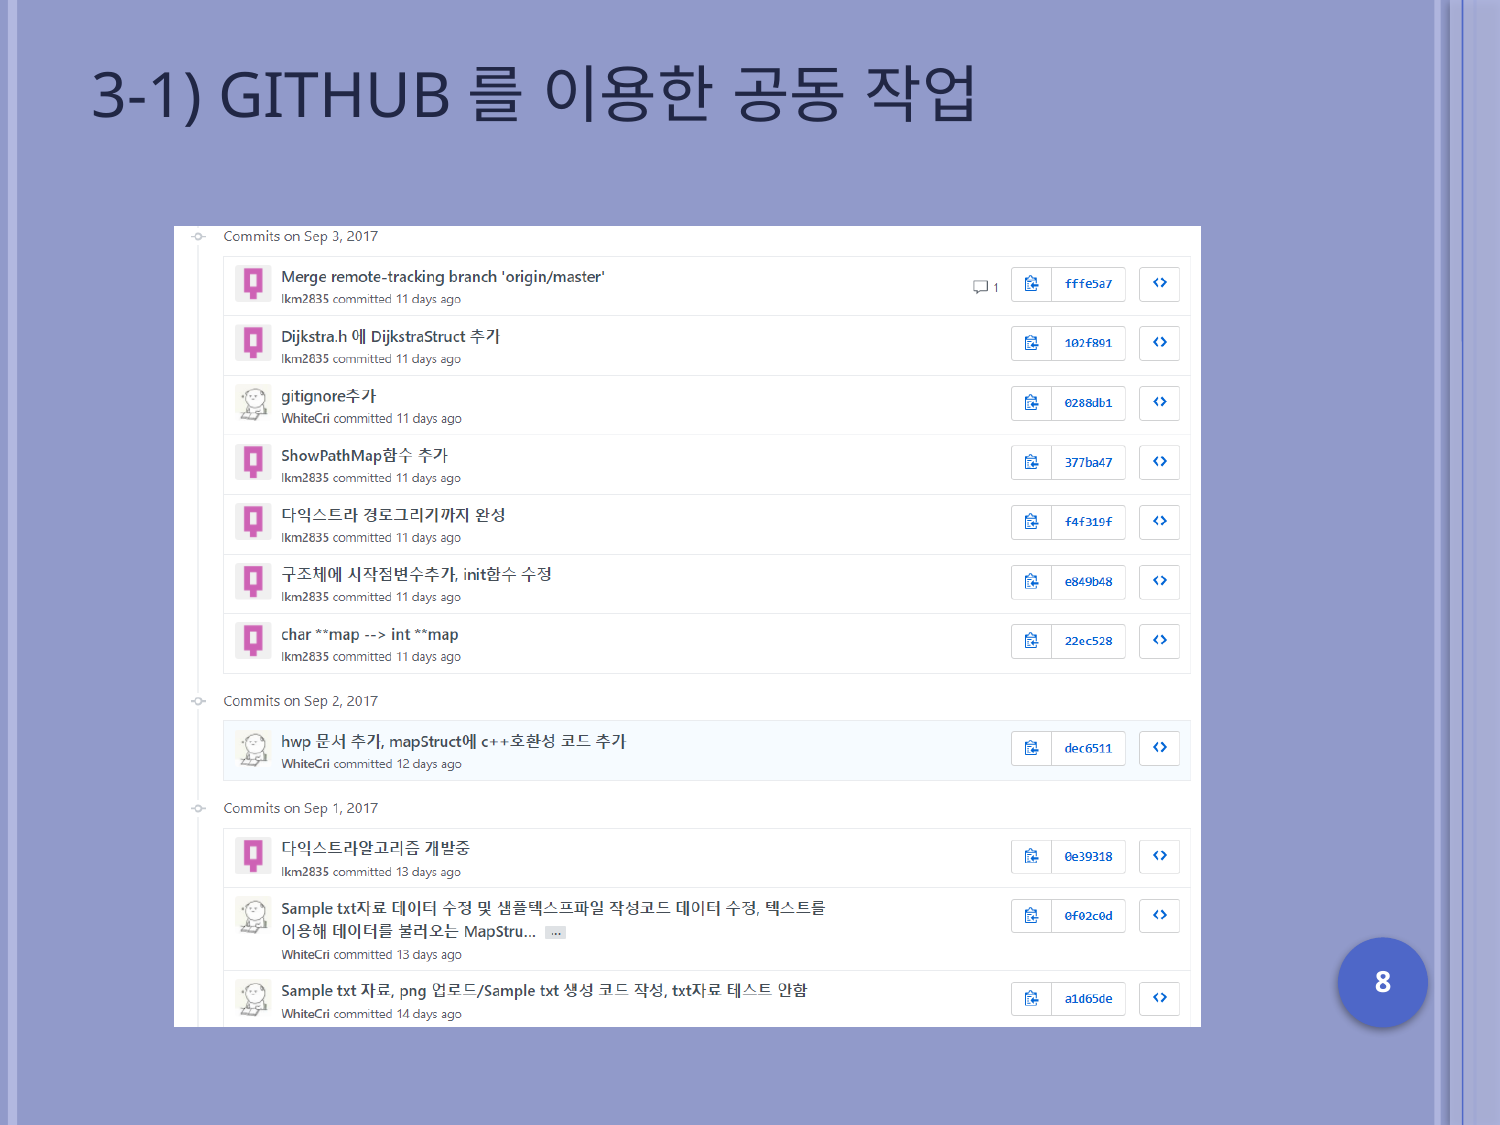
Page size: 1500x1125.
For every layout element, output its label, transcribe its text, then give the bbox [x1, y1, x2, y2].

slide_number 8 [1333, 940, 1434, 1027]
text_box 3-1) Github를 이용한 공동 작업 [76, 30, 1302, 138]
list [173, 226, 1202, 1027]
